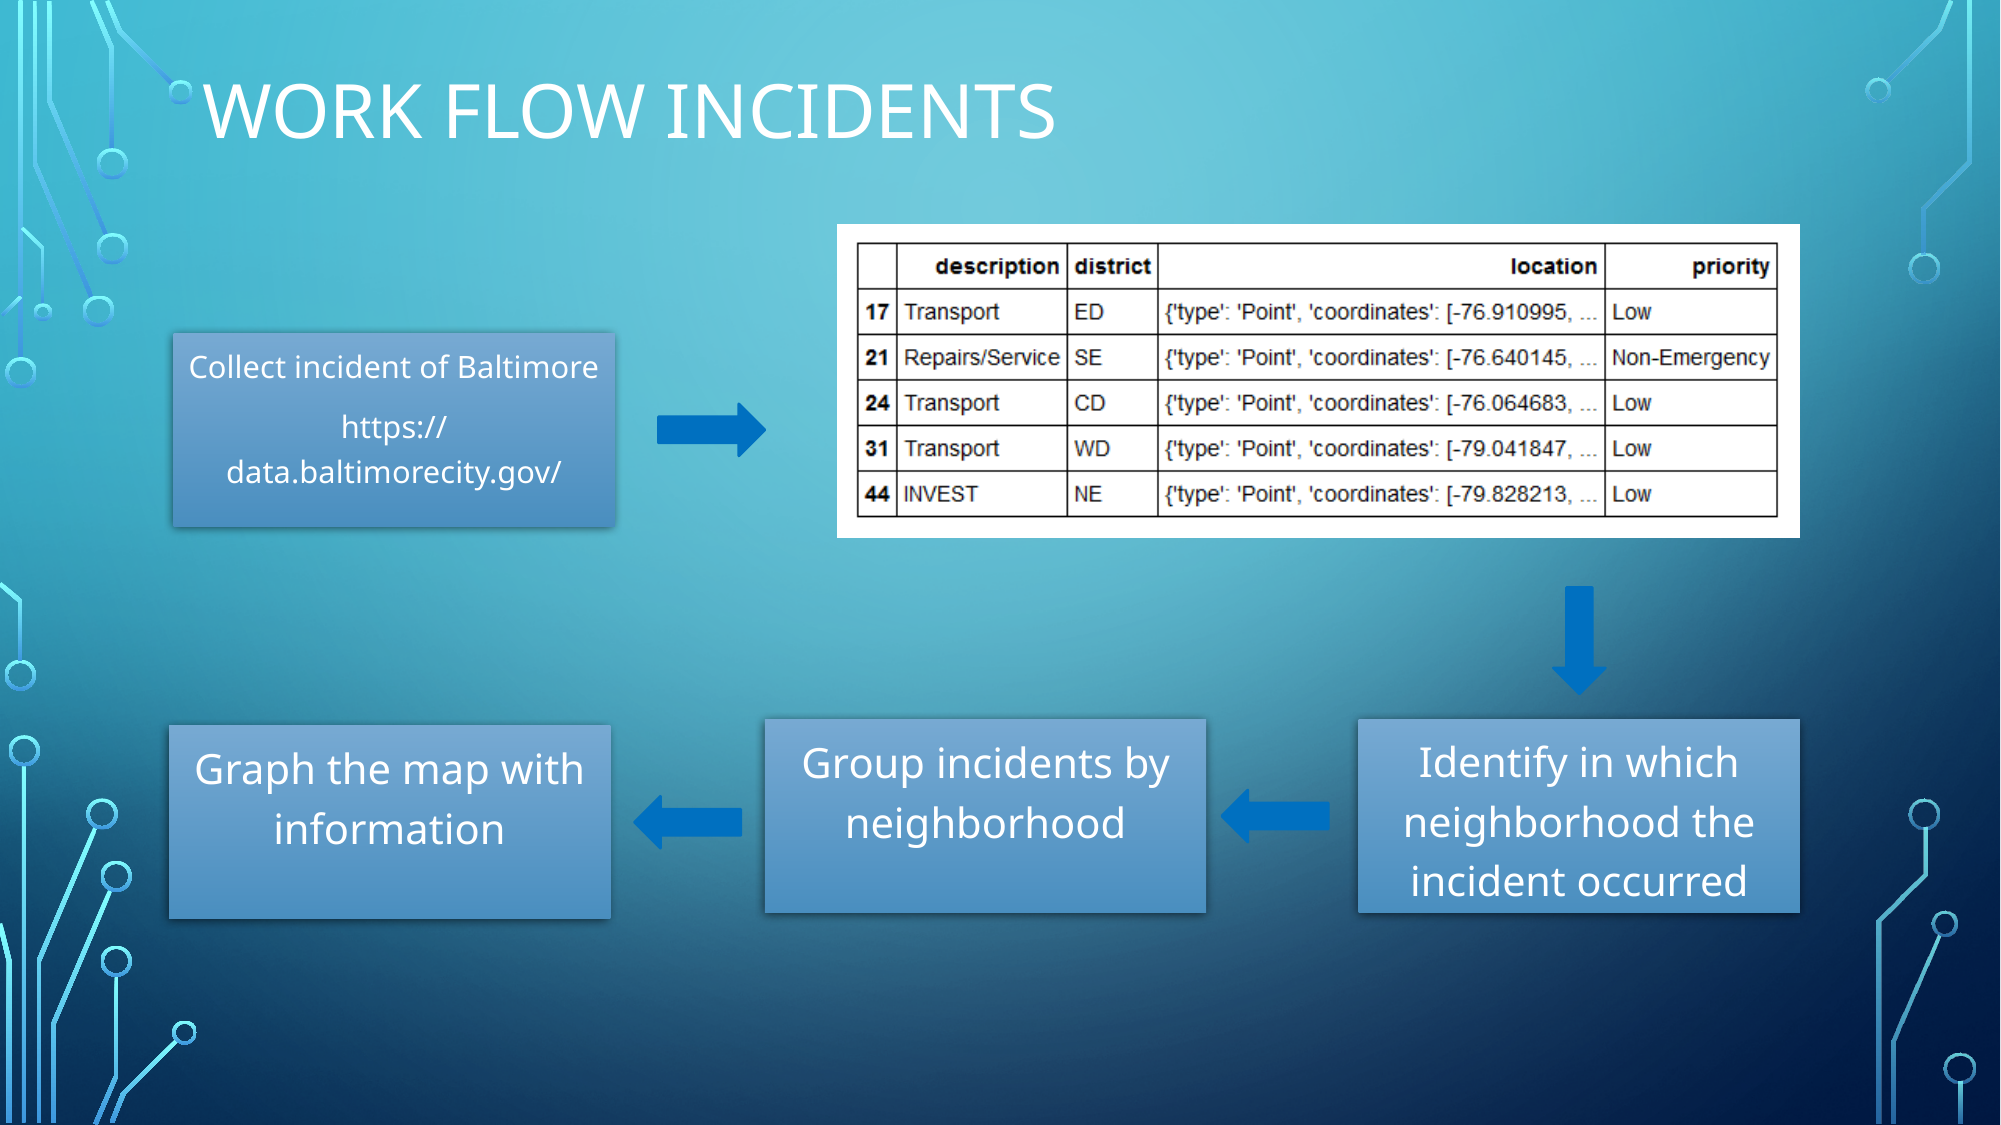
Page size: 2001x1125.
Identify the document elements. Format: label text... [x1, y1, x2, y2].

text_box [633, 794, 743, 850]
text_box [1220, 788, 1330, 844]
title Work flow Incidents [187, 29, 1813, 200]
text_box Identify in which neighborhood the incident occurred [1358, 719, 1800, 913]
picture [837, 224, 1801, 538]
text_box [1552, 586, 1607, 695]
text_box [657, 402, 766, 458]
list Collect incident of Baltimore https://data.baltimorecity.gov/ [173, 333, 615, 527]
text_box Group incidents by neighborhood [764, 719, 1207, 913]
text_box Graph the map with information [169, 725, 611, 919]
